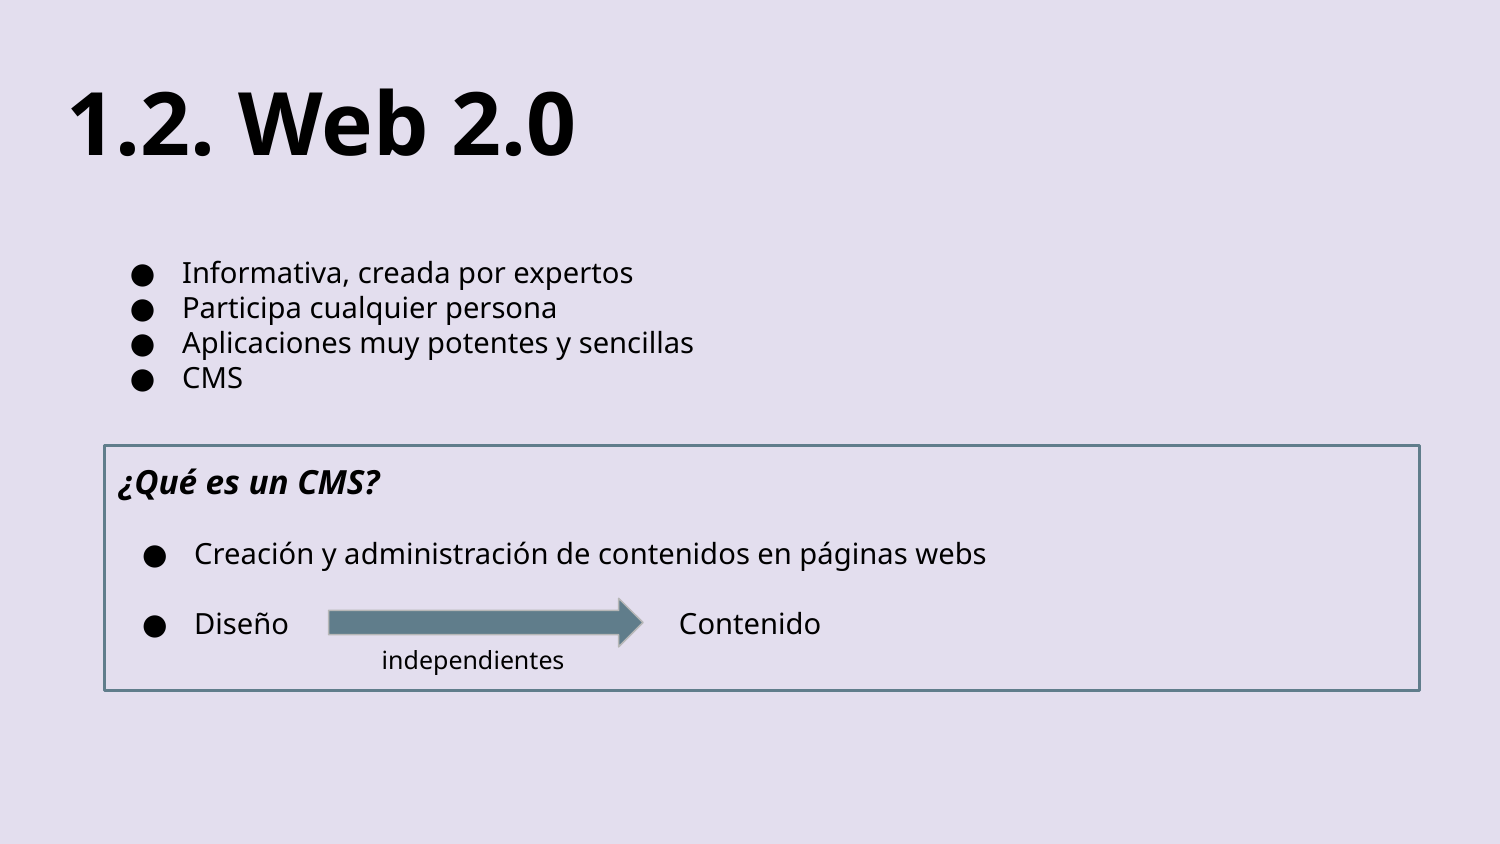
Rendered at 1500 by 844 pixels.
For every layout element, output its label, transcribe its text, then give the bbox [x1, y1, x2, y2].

title 1.2. Web 2.0 [51, 51, 1449, 189]
text_box [328, 598, 643, 647]
text_box Informativa, creada por expertos Participa cualquier persona Aplicaciones muy potentes y sencillas CMS [92, 239, 1416, 410]
text_box ¿Qué es un CMS? Creación y administración de contenidos en páginas webs Diseño Contenido independientes [104, 445, 1420, 691]
